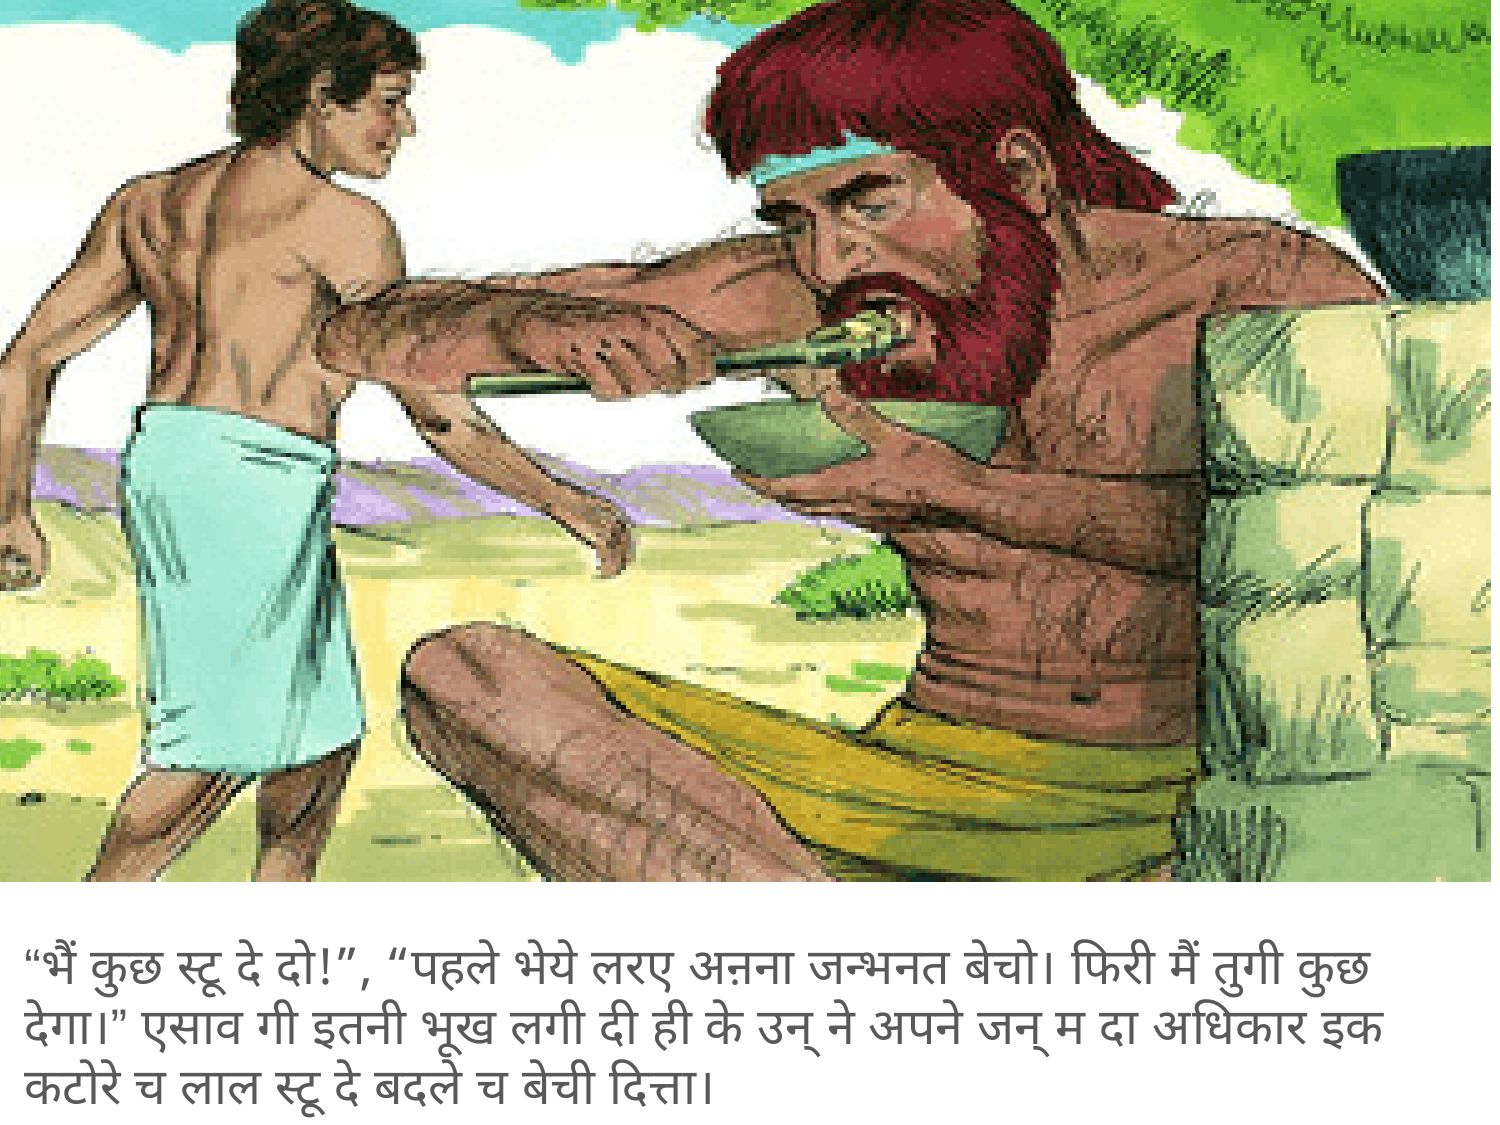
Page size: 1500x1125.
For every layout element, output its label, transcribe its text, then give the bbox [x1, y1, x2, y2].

picture [0, 0, 1491, 882]
text_box “भैं कुछ स्टू दे दो!”, “पहले भेये लरए अऩना जन्भनत बेचो। फिरी मैं तुगी कुछ देगा।” एसाव गी इतनी भूख लगी दी ही के उन् ने अपने जन् म दा अधिकार इक कटोरे च लाल स्टू दे बदले च बेची दित्ता। [9, 927, 1495, 1123]
